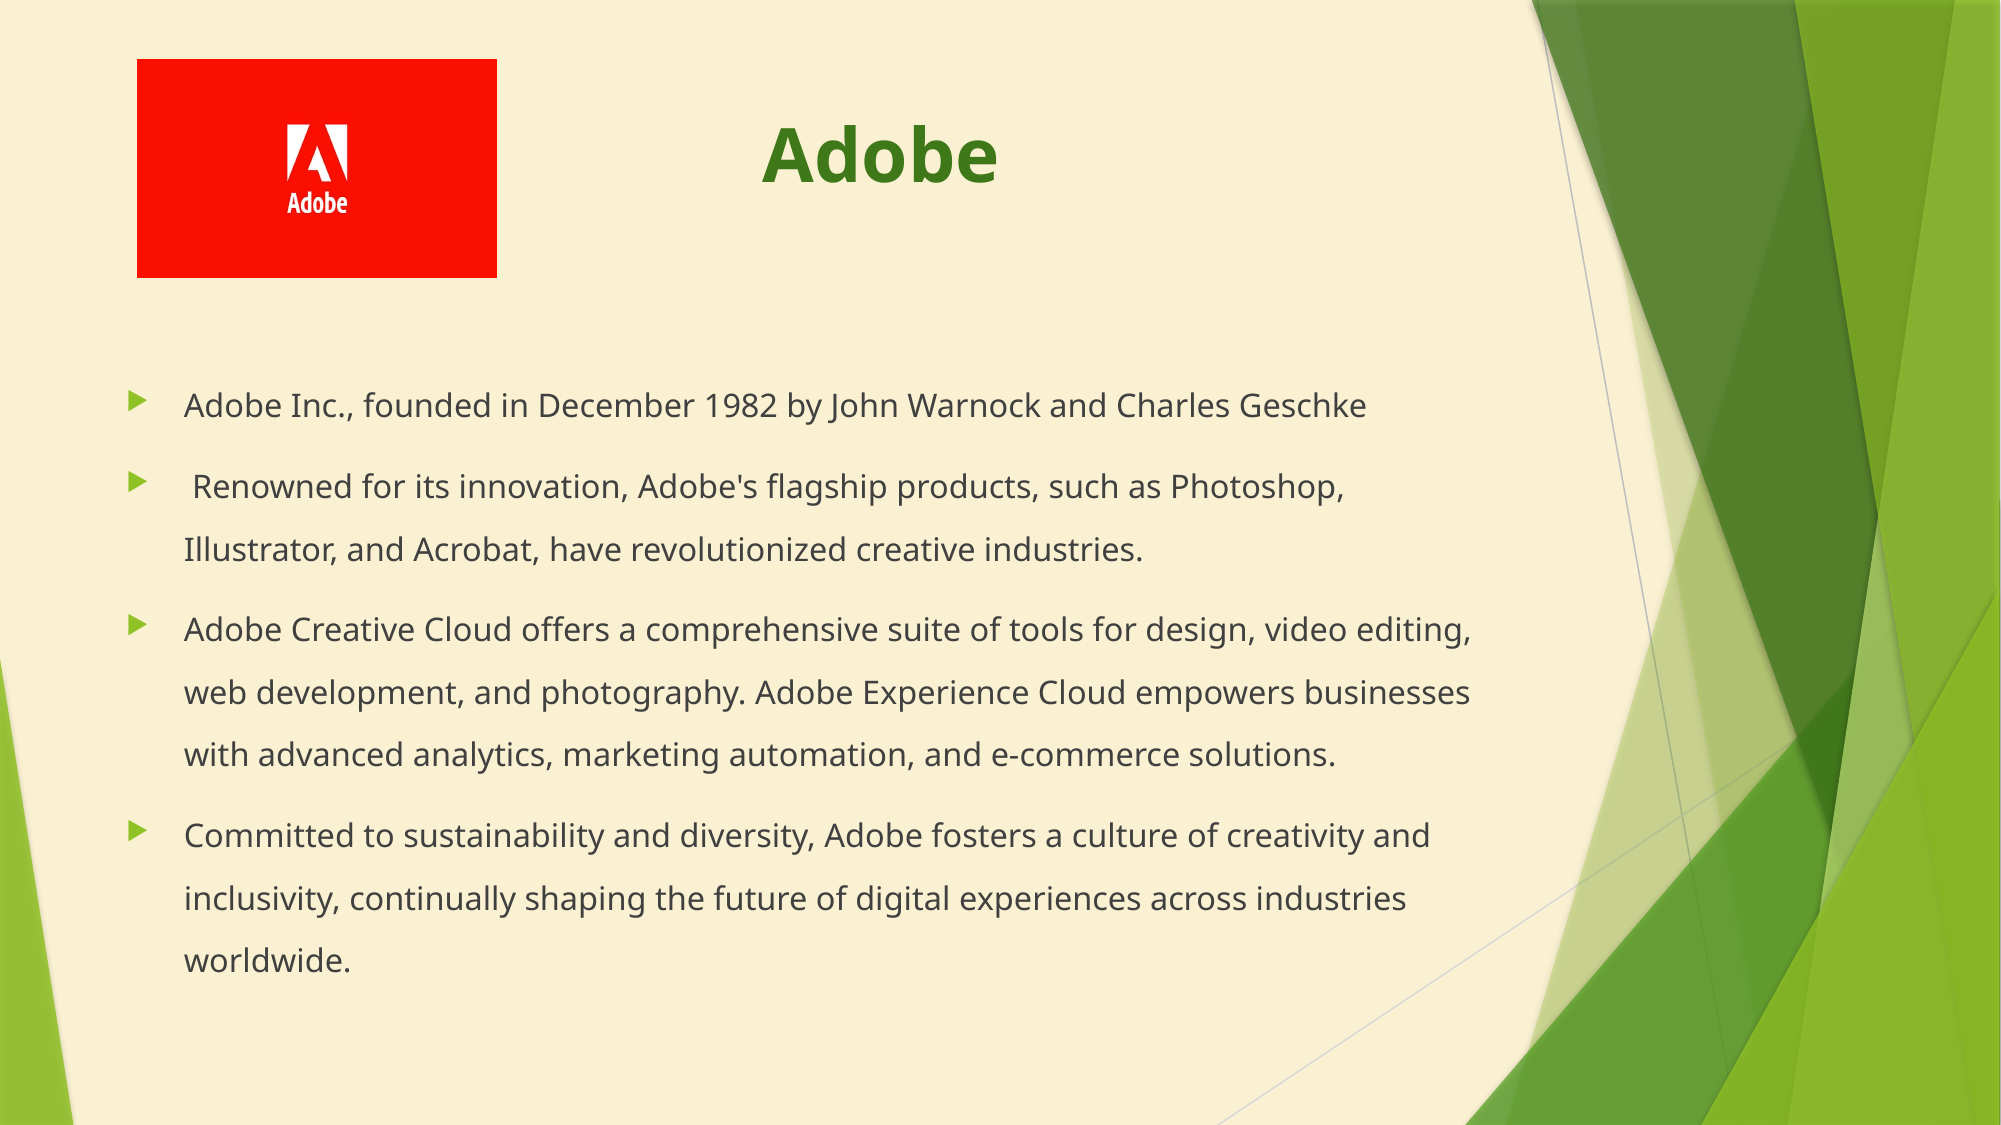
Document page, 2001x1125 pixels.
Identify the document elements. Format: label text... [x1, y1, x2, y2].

picture [136, 59, 498, 278]
title Adobe [111, 99, 1522, 317]
list Adobe Inc., founded in December 1982 by John Warnock and Charles Geschke Renowned for its innovation, Adobe's flagship products, such as Photoshop, Illustrator, and Acrobat, have revolutionized creative industries. Adobe Creative Cloud offers a comprehensive suite of tools for design, video editing, web development, and photography. Adobe Experience Cloud empowers businesses with advanced analytics, marketing automation, and e-commerce solutions. Committed to sustainability and diversity, Adobe fosters a culture of creativity and inclusivity, continually shaping the future of digital experiences across industries worldwide. [111, 354, 1522, 992]
